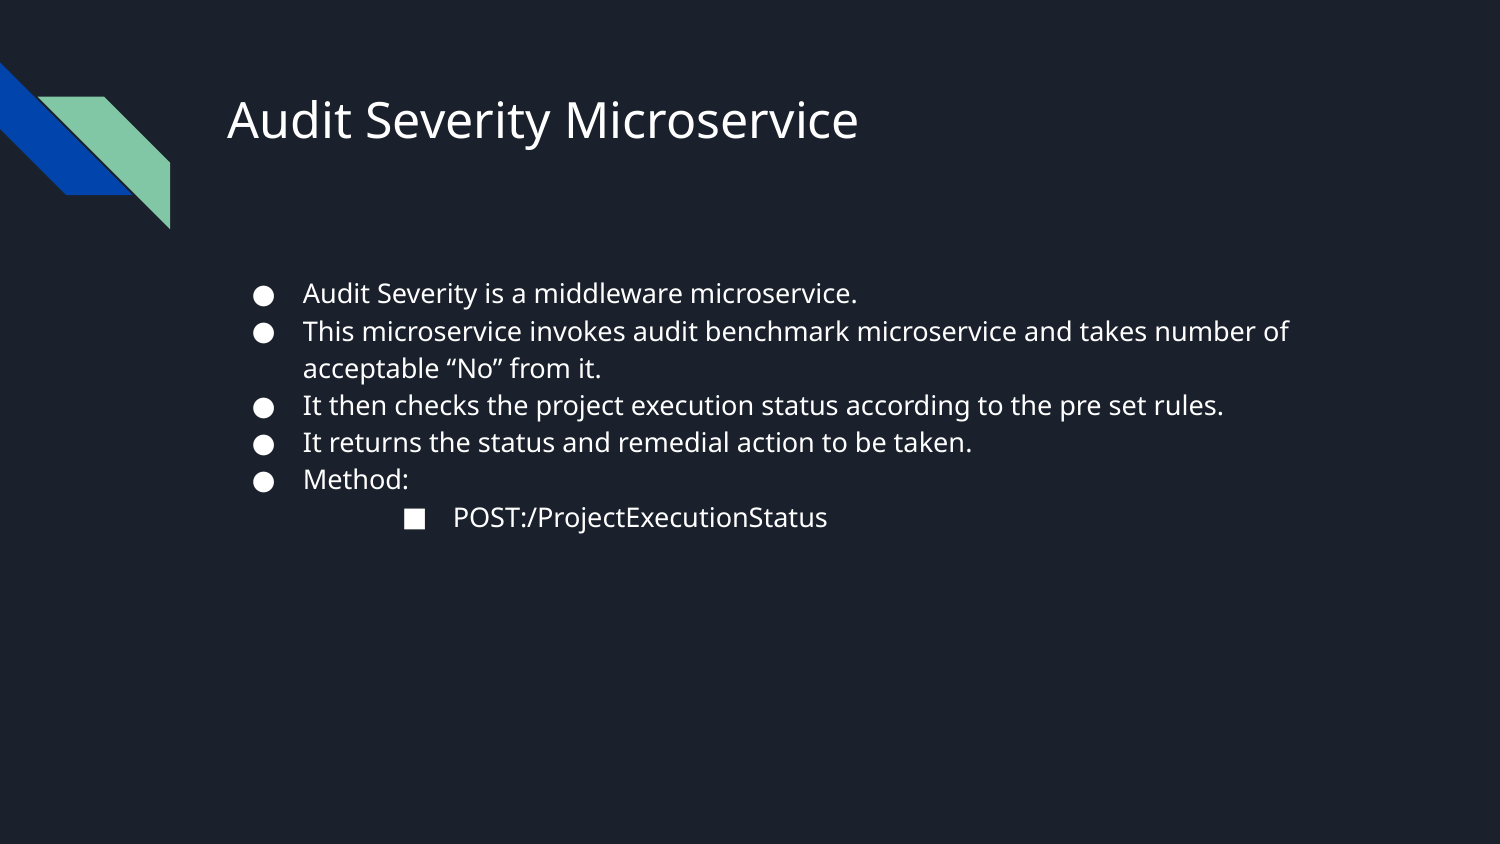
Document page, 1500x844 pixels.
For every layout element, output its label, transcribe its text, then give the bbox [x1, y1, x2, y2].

title Audit Severity Microservice [212, 64, 1368, 215]
list Audit Severity is a middleware microservice. This microservice invokes audit benchmark microservice and takes number of acceptable “No” from it. It then checks the project execution status according to the pre set rules. It returns the status and remedial action to be taken. Method: POST:/ProjectExecutionStatus [212, 257, 1368, 735]
